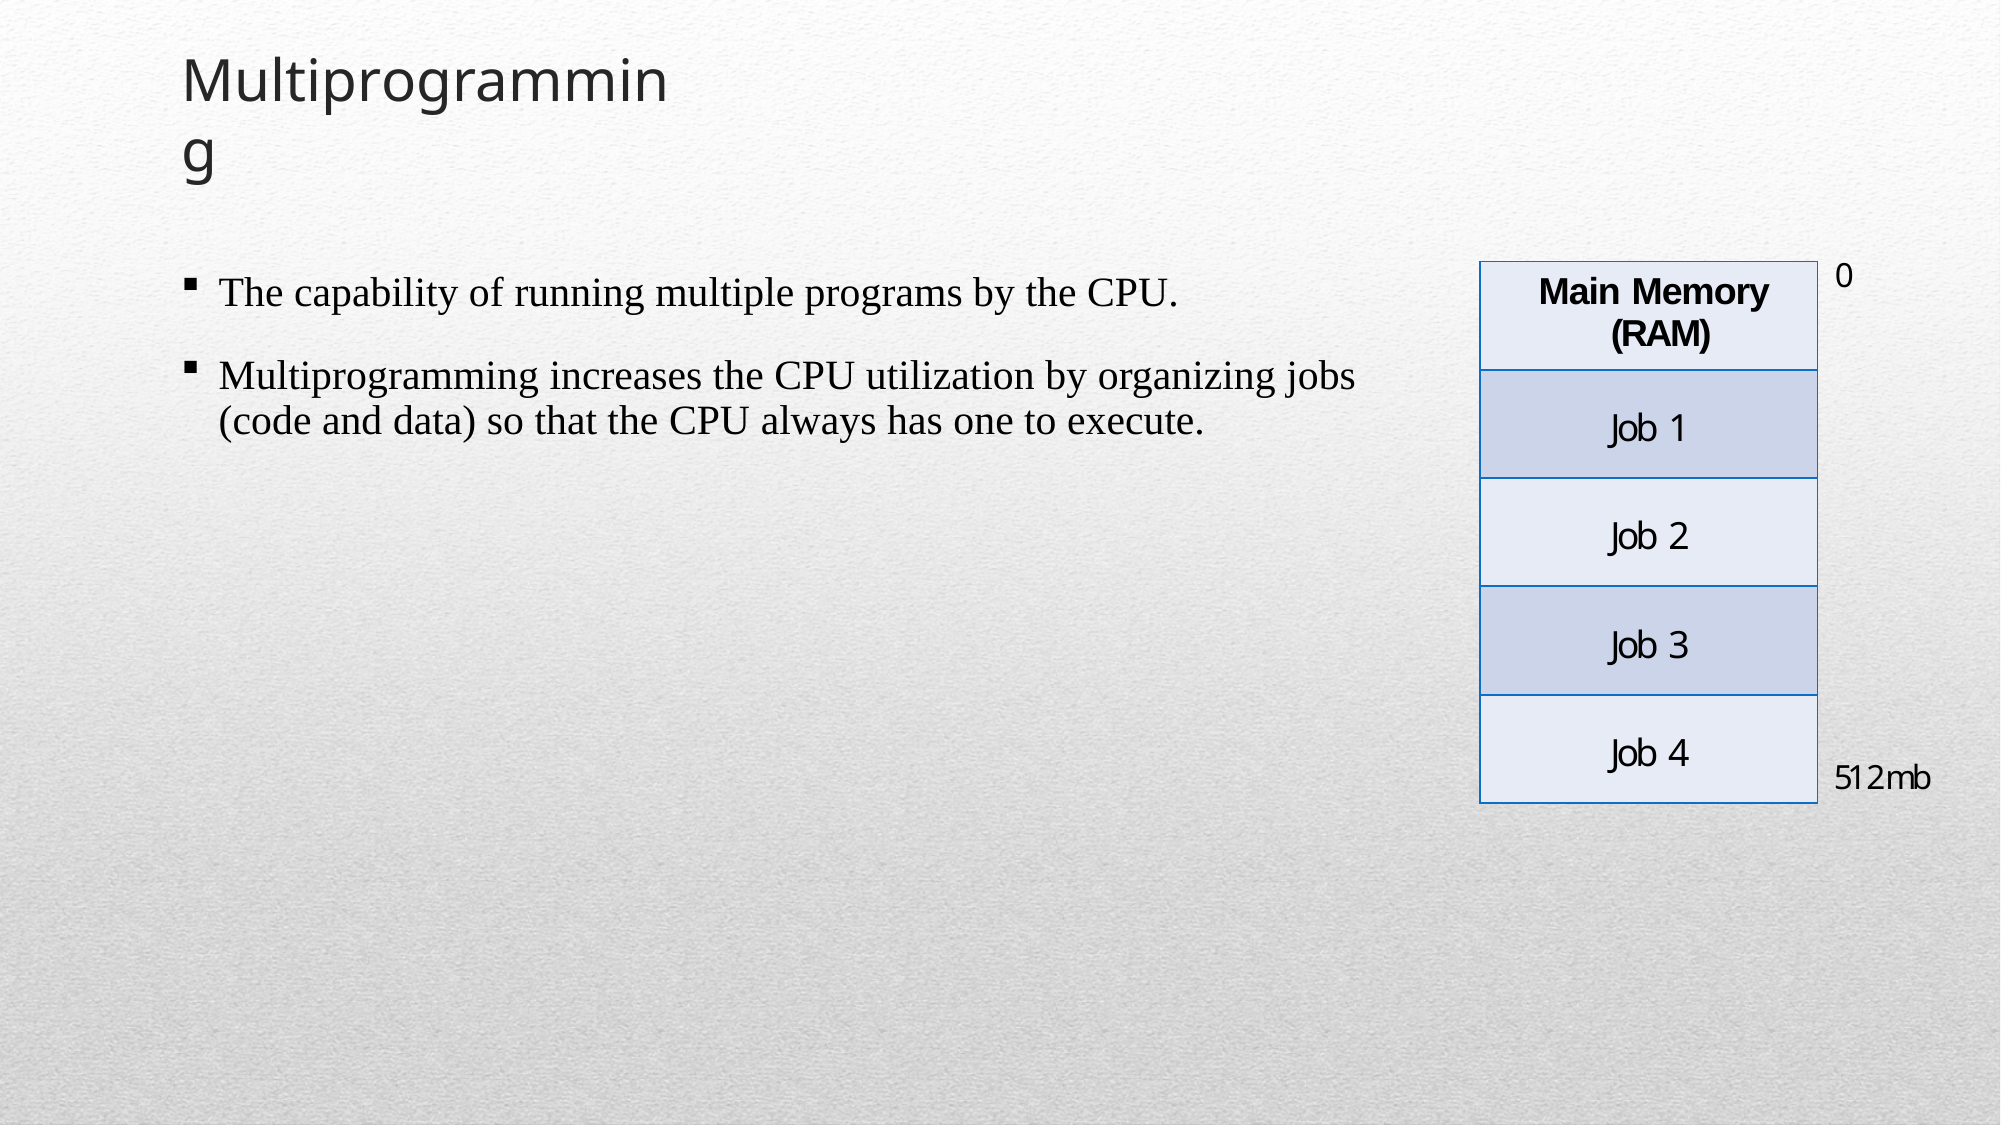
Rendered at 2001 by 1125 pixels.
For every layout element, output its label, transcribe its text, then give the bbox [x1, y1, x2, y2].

table_cell Job 4 [1481, 696, 1817, 802]
table_cell Job 2 [1481, 479, 1817, 585]
table_cell Job 3 [1481, 587, 1817, 694]
text_box 0 [1832, 251, 1857, 294]
title Multiprogramming [179, 0, 687, 184]
table_header Main Memory (RAM) [1481, 262, 1817, 369]
text_box The capability of running multiple programs by the CPU. Multiprogramming increases the CPU utilization by organizing jobs (code and data) so that the CPU always has one to execute. [179, 262, 1472, 443]
text_box 512mb [1831, 754, 1936, 797]
table_cell Job 1 [1481, 371, 1817, 477]
